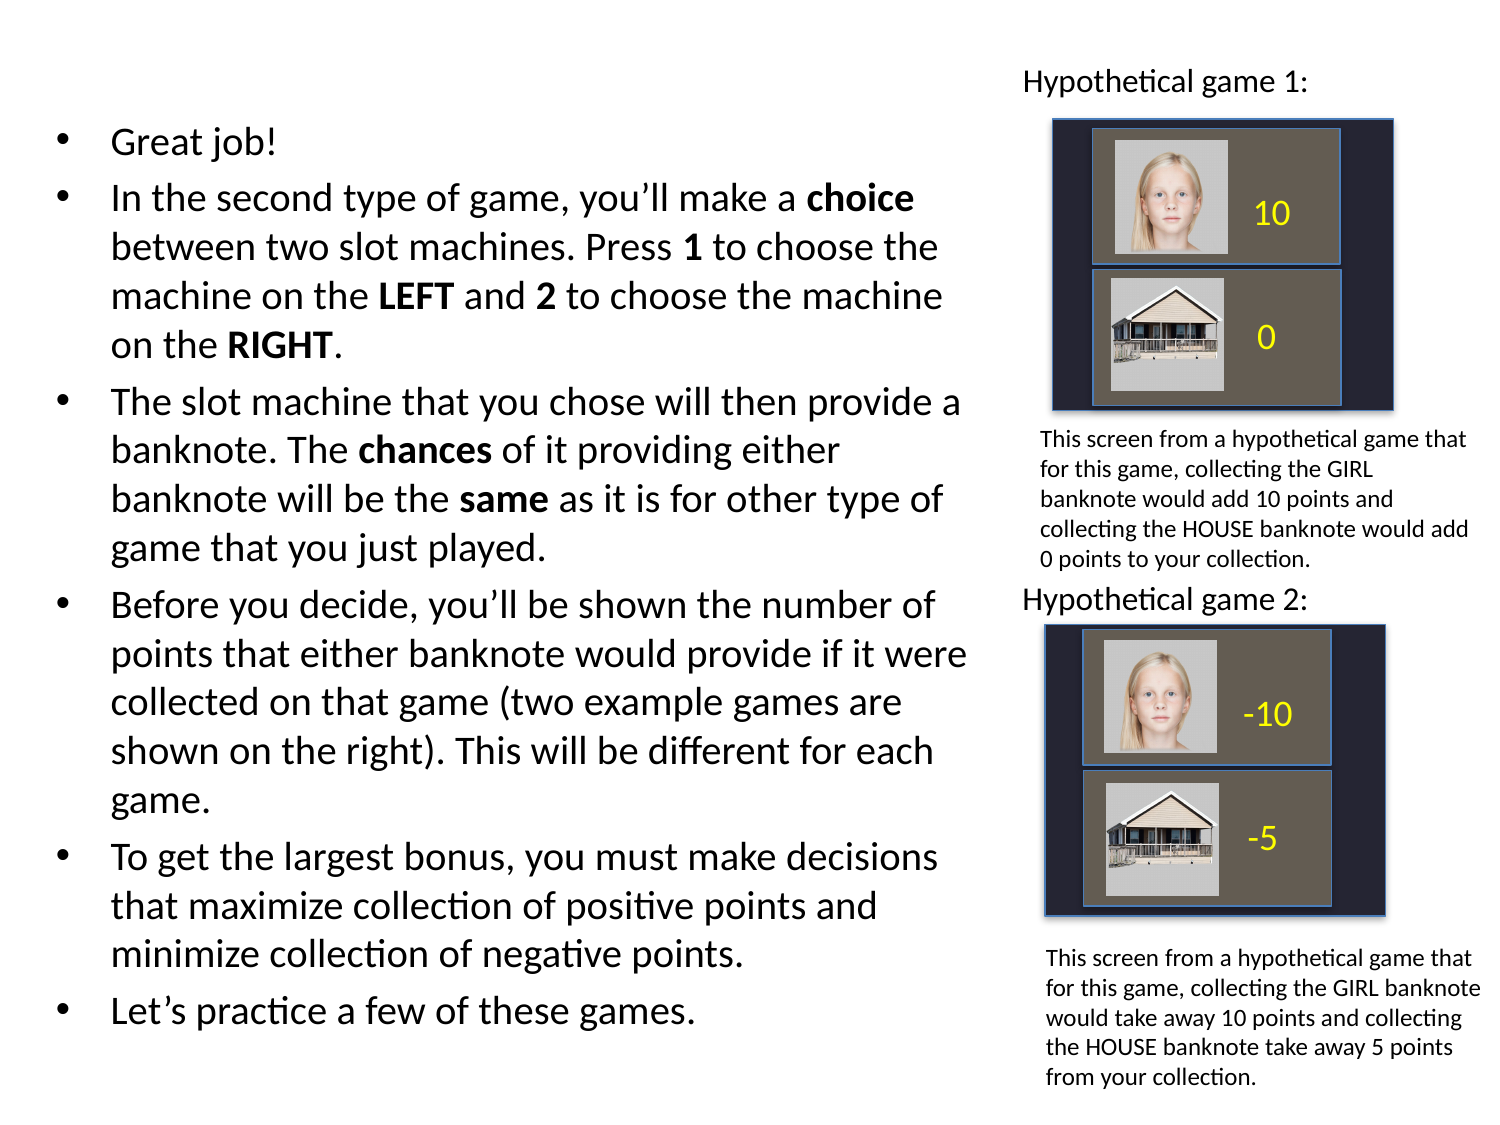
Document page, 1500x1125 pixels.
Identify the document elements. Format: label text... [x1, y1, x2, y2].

picture [1115, 140, 1228, 254]
text_box [1092, 128, 1341, 265]
text_box [1082, 629, 1332, 766]
text_box [1092, 269, 1342, 406]
text_box -10 [1228, 681, 1324, 742]
text_box 10 [1237, 180, 1333, 241]
text_box Hypothetical game 1: [1008, 51, 1325, 106]
picture [1103, 639, 1217, 753]
text_box This screen from a hypothetical game that for this game, collecting the GIRL banknote would take away 10 points and collecting the HOUSE banknote take away 5 points from your collection. [1031, 933, 1499, 1099]
text_box [1044, 624, 1386, 917]
text_box [1052, 118, 1394, 411]
text_box [1083, 770, 1332, 907]
text_box Great job! In the second type of game, you’ll make a choice between two slot machines. Press 1 to choose the machine on the LEFT and 2 to choose the machine on the RIGHT. The slot machine that you chose will then provide a banknote. The chances of it providing either banknote will be the same as it is for other type of game that you just played. Before you decide, you’ll be shown the number of points that either banknote would provide if it were collected on that game (two example games are shown on the right). This will be different for each game. To get the largest bonus, you must make decisions that maximize collection of positive points and minimize collection of negative points. Let’s practice a few of these games. [40, 106, 986, 1056]
text_box 0 [1242, 304, 1338, 365]
text_box -5 [1232, 805, 1328, 866]
picture [1111, 278, 1225, 392]
text_box Hypothetical game 2: [1007, 570, 1324, 625]
text_box This screen from a hypothetical game that for this game, collecting the GIRL banknote would add 10 points and collecting the HOUSE banknote would add 0 points to your collection. [1025, 415, 1489, 580]
picture [1106, 782, 1220, 896]
